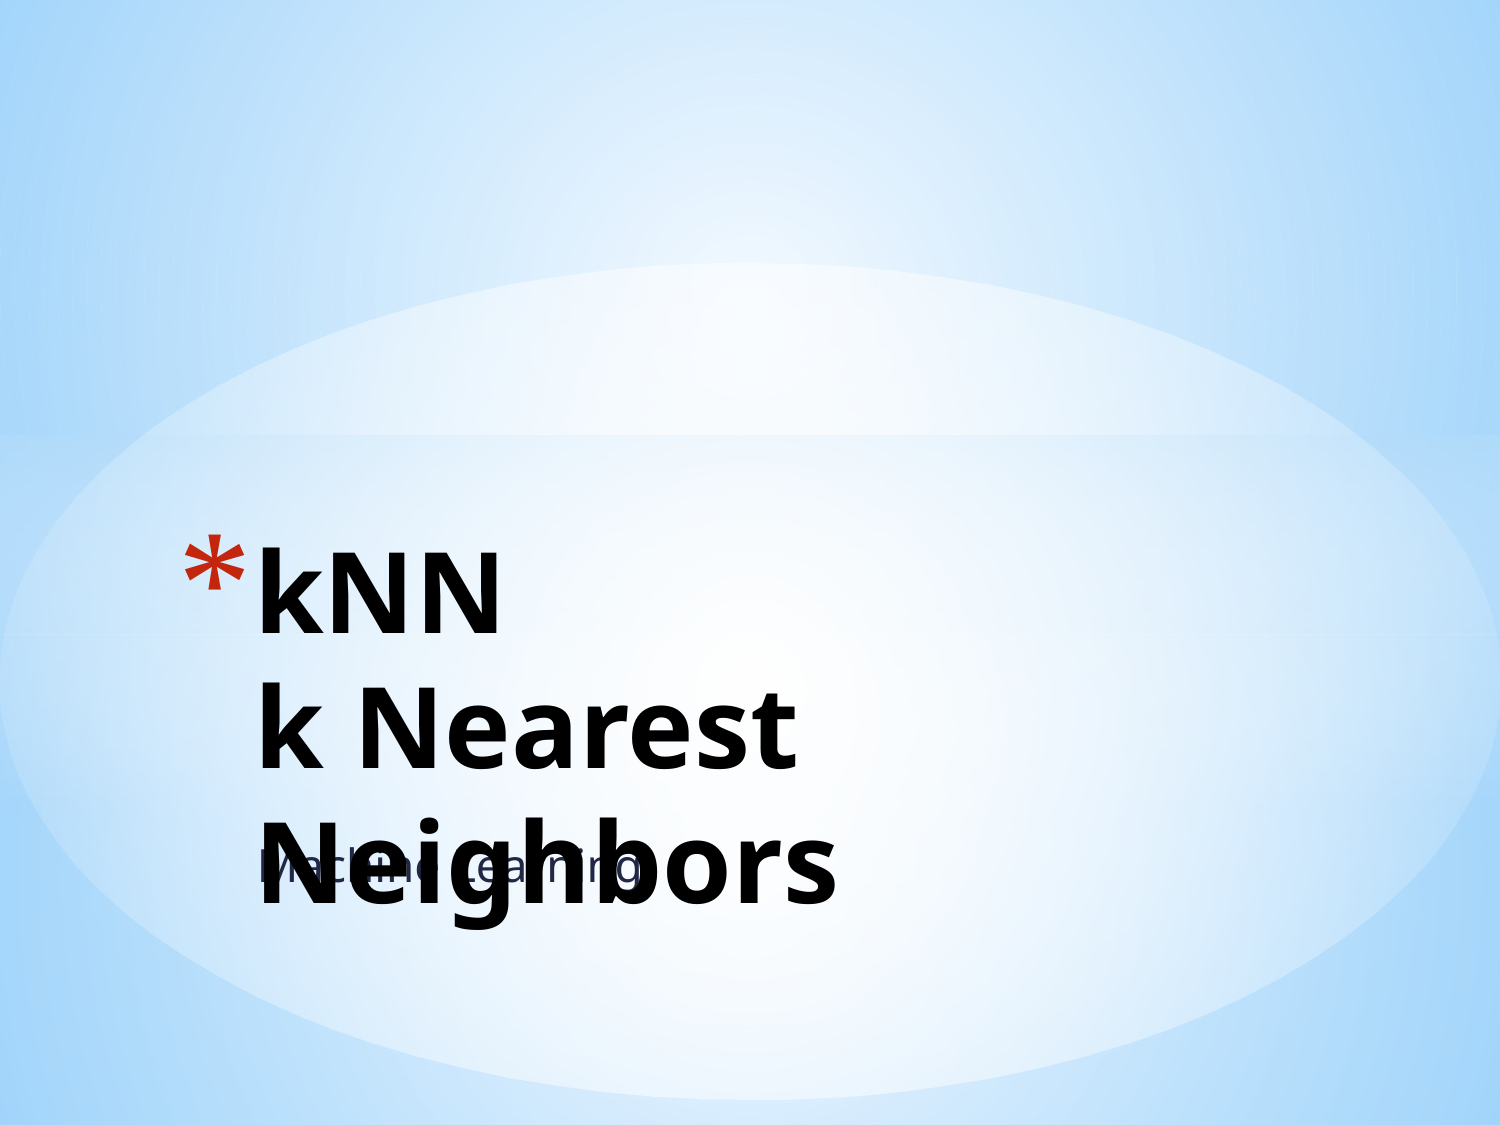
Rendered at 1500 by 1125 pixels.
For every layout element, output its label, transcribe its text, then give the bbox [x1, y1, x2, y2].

title kNN k Nearest Neighbors [134, 513, 1415, 808]
subtitle Machine Learning [241, 828, 1167, 974]
